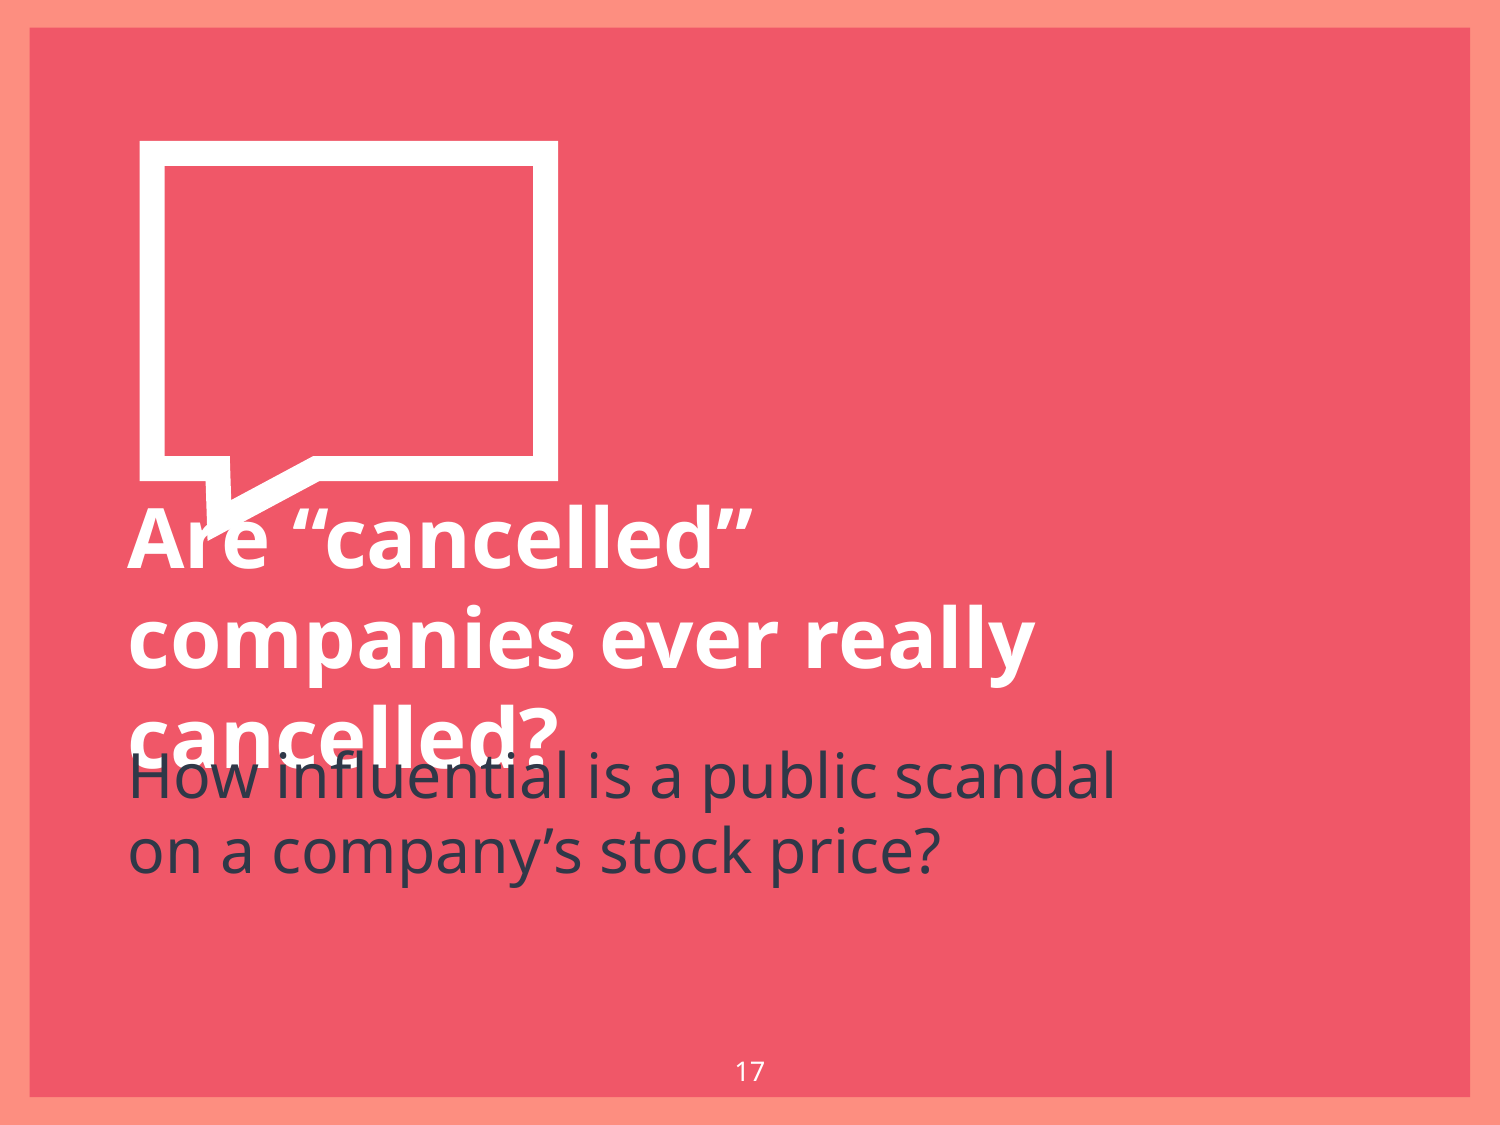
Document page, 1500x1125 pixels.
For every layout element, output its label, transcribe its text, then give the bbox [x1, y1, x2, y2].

text_box [152, 153, 546, 521]
slide_number 17 [705, 1038, 795, 1125]
title Are “cancelled” companies ever really cancelled? [112, 508, 1217, 721]
subtitle How influential is a public scandal on a company’s stock price? [112, 721, 1217, 893]
